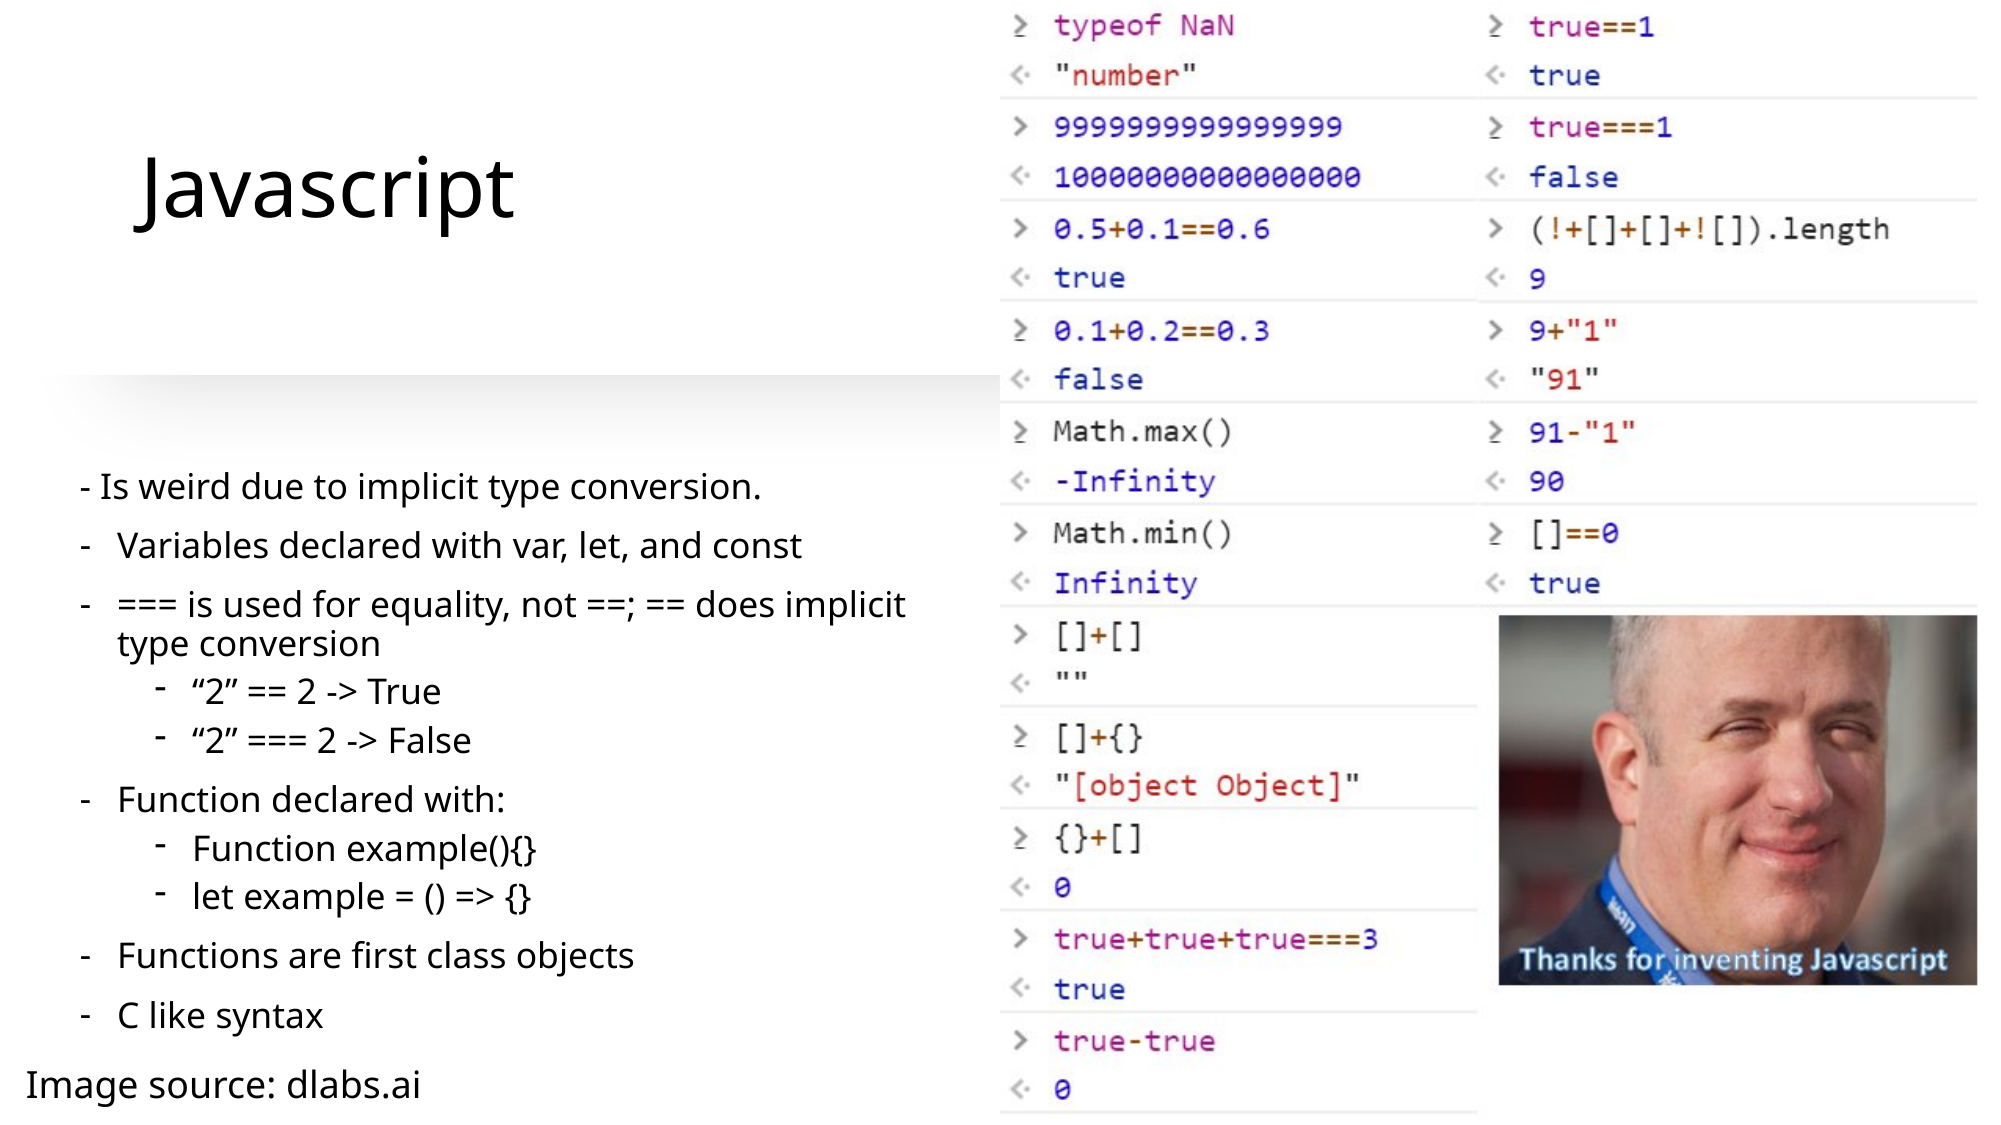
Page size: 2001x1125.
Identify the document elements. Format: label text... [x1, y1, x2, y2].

title Javascript [124, 57, 888, 324]
list - Is weird due to implicit type conversion. Variables declared with var, let, and const === is used for equality, not ==; == does implicit type conversion “2” == 2 -> True “2” === 2 -> False Function declared with: Function example(){} let example = () => {} Functions are first class objects C like syntax [64, 409, 960, 1096]
text_box Image source: dlabs.ai [11, 1053, 437, 1114]
text_box [0, 376, 999, 1125]
picture [999, 0, 2001, 1125]
text_box [0, 0, 999, 376]
